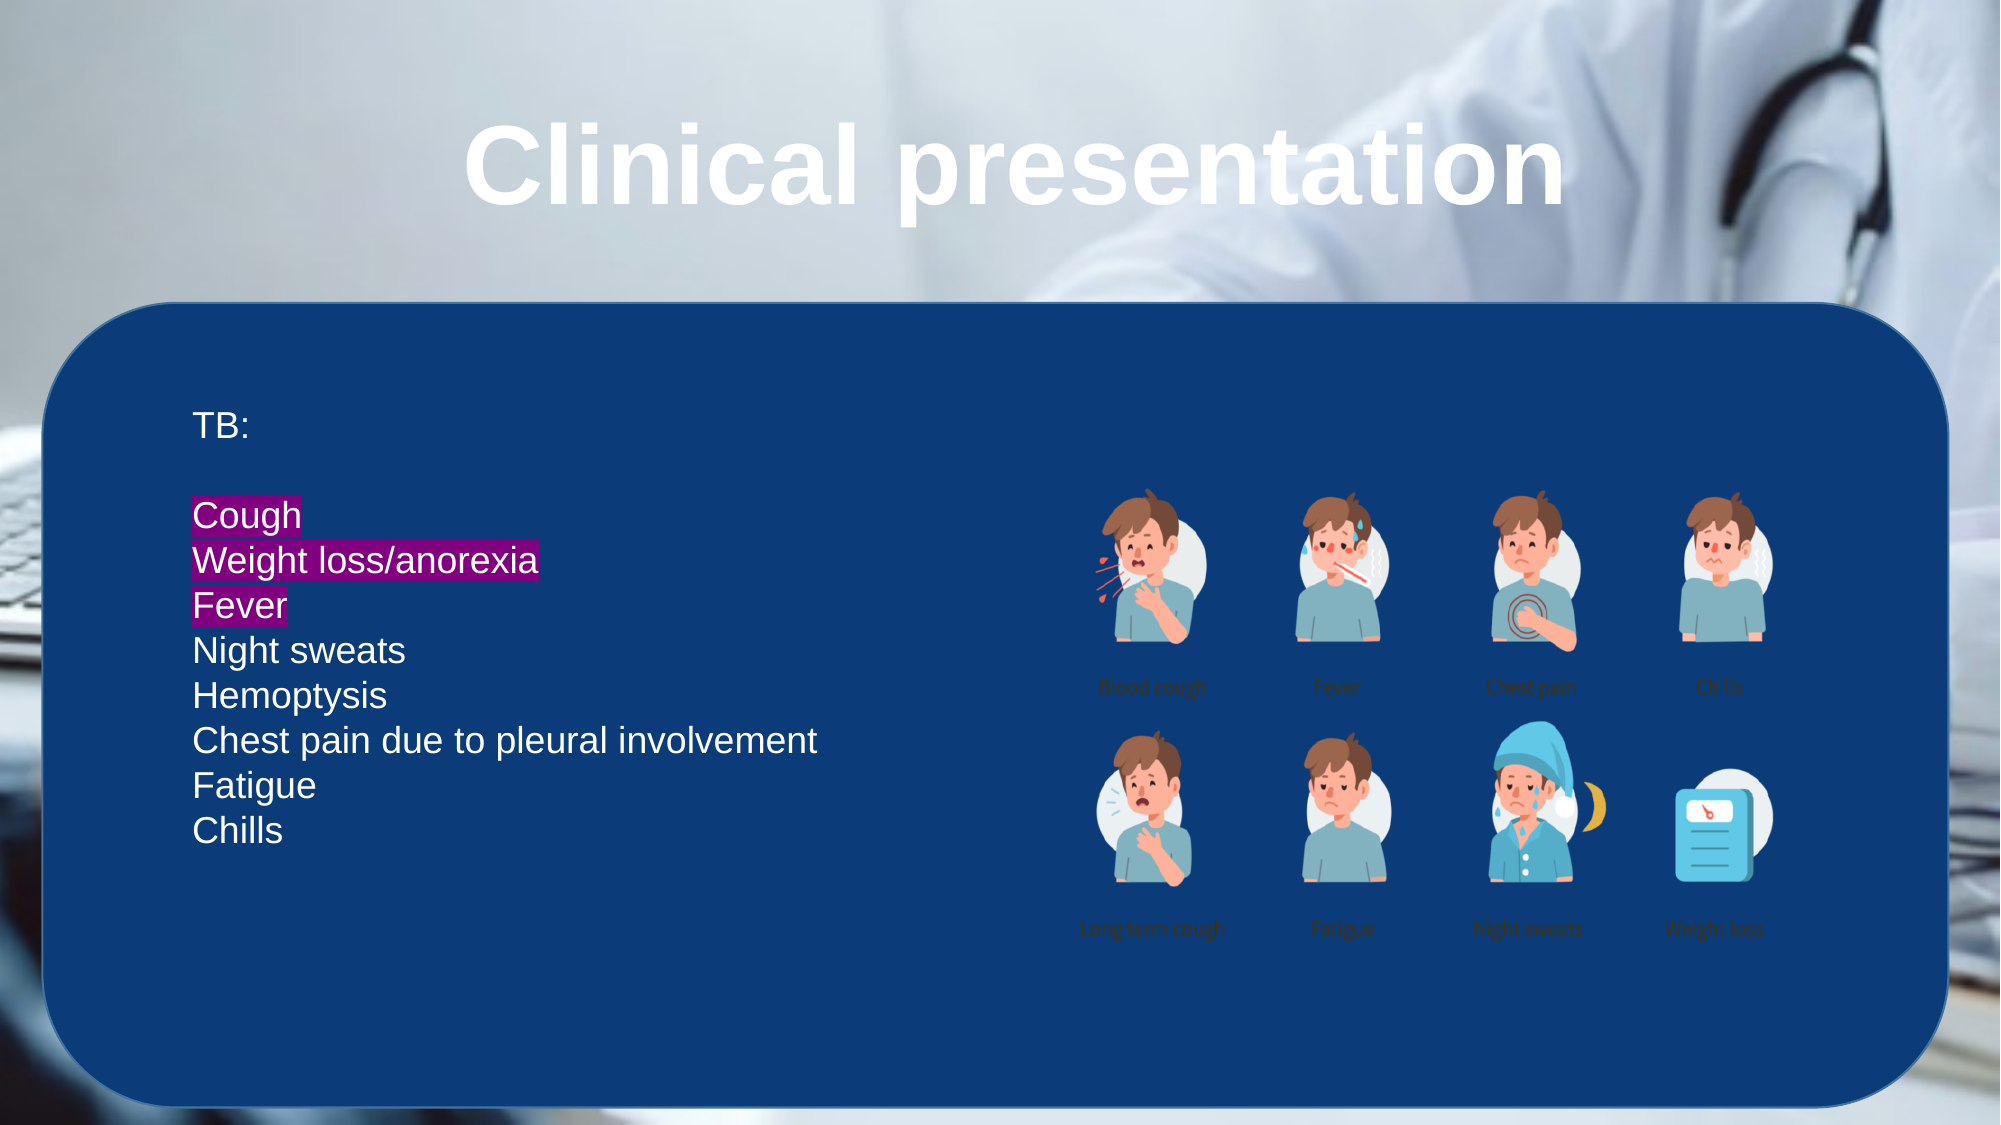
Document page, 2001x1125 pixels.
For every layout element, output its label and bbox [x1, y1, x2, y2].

list [0, 0, 2000, 1125]
picture [994, 434, 1860, 977]
